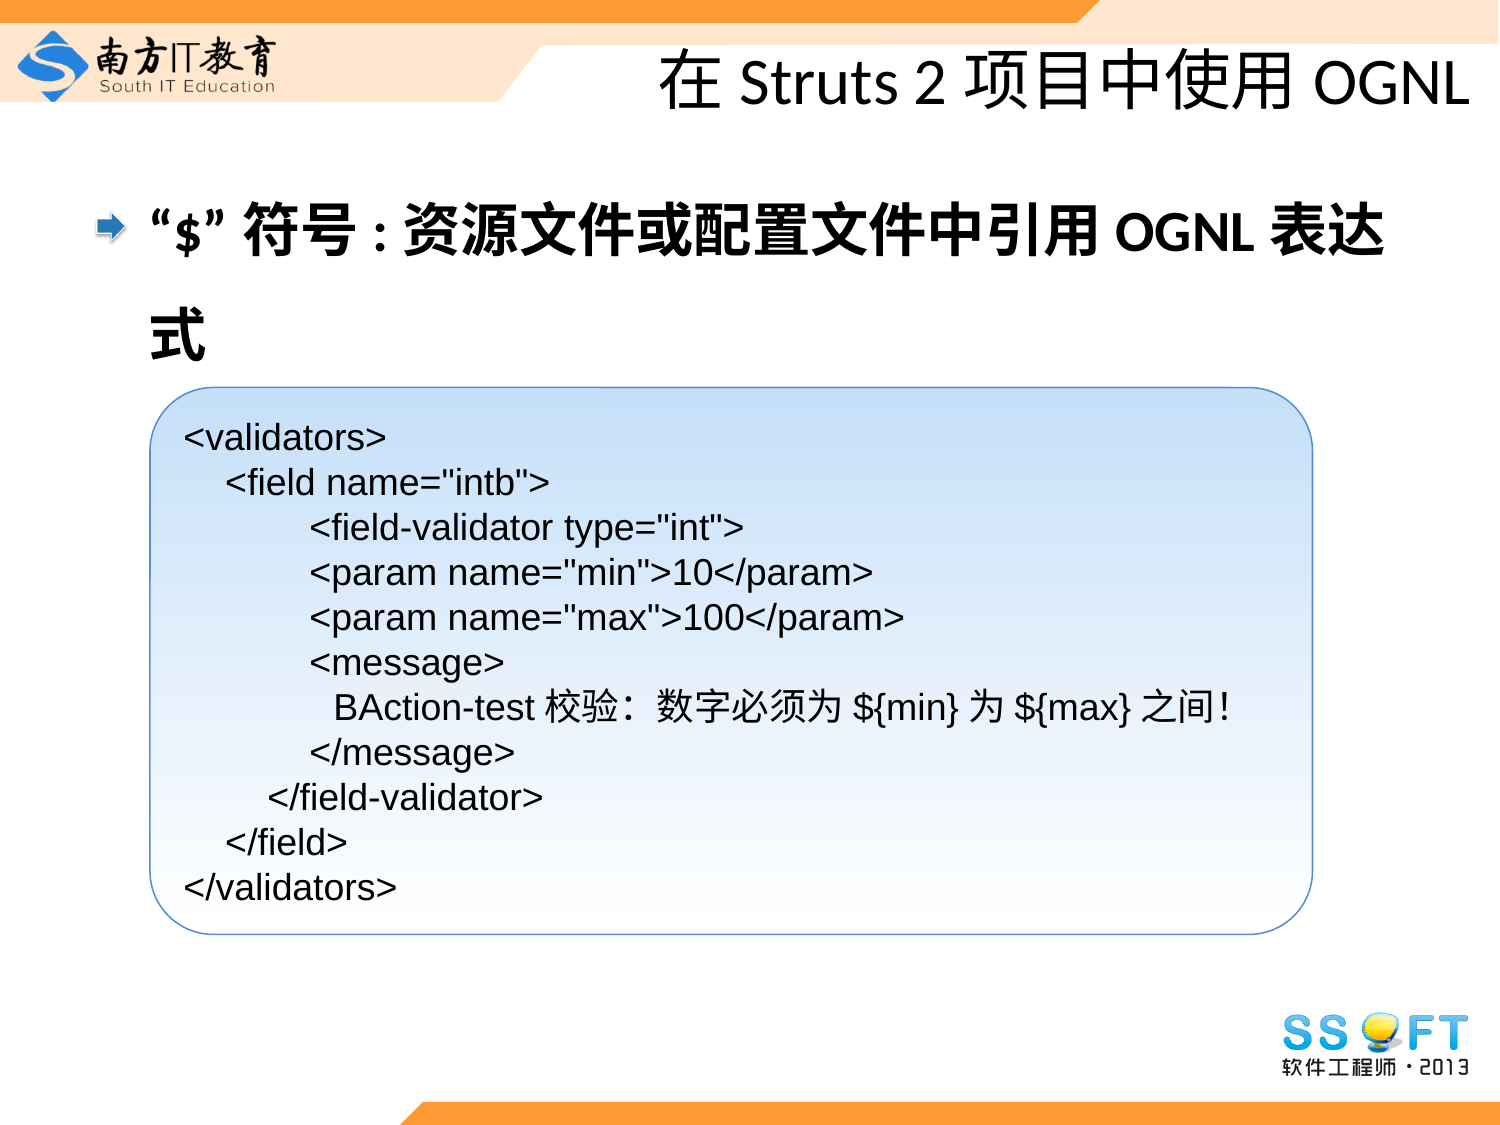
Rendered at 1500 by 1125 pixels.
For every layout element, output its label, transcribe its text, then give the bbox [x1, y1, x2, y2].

list “$”符号:资源文件或配置文件中引用OGNL表达式 [76, 150, 1428, 1000]
title 在Struts 2项目中使用OGNL [608, 42, 1487, 114]
picture [1281, 1011, 1468, 1076]
picture [91, 207, 131, 249]
picture [17, 30, 276, 102]
text_box <validators> <field name="intb"> <field-validator type="int"> <param name="min">10</param> <param name="max">100</param> <message> BAction-test校验：数字必须为${min}为${max}之间！ </message> </field-validator> </field> </validators> [149, 387, 1313, 935]
